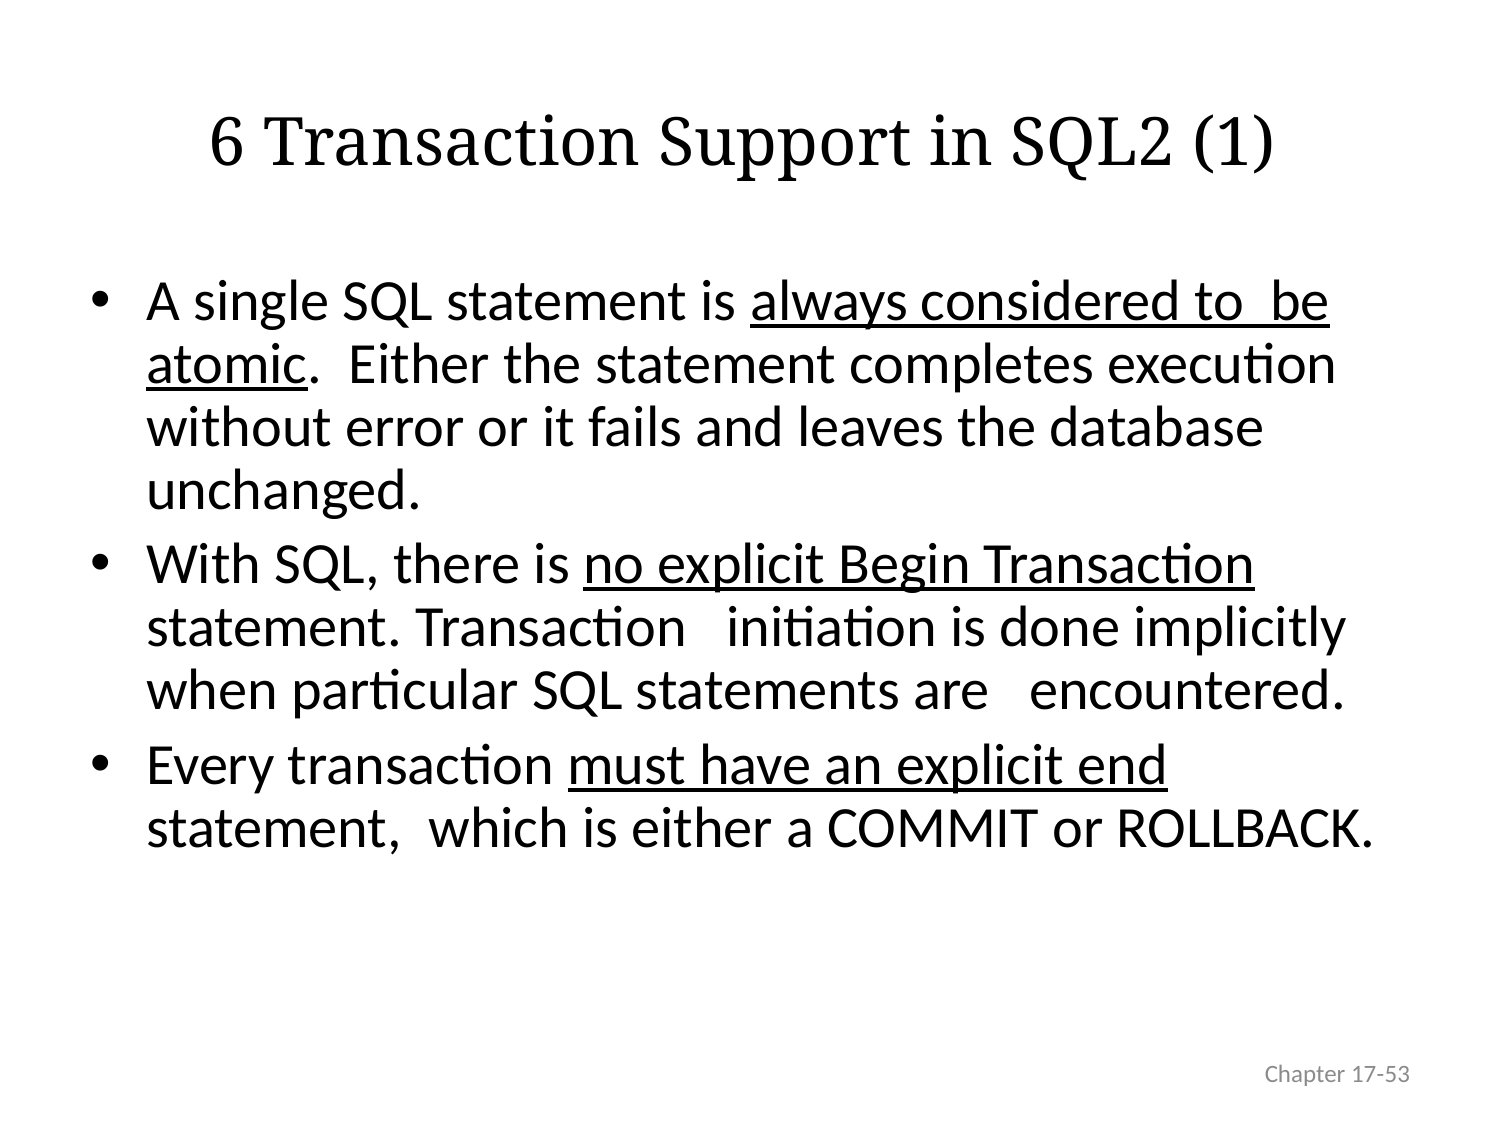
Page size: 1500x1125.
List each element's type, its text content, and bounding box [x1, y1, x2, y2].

list A single SQL statement is always considered to be atomic. Either the statement completes execution without error or it fails and leaves the database unchanged. With SQL, there is no explicit Begin Transaction statement. Transaction initiation is done implicitly when particular SQL statements are encountered. Every transaction must have an explicit end statement, which is either a COMMIT or ROLLBACK. [75, 262, 1425, 1005]
title 6 Transaction Support in SQL2 (1) [75, 45, 1425, 233]
slide_number Chapter 17-53 [1074, 1042, 1425, 1103]
